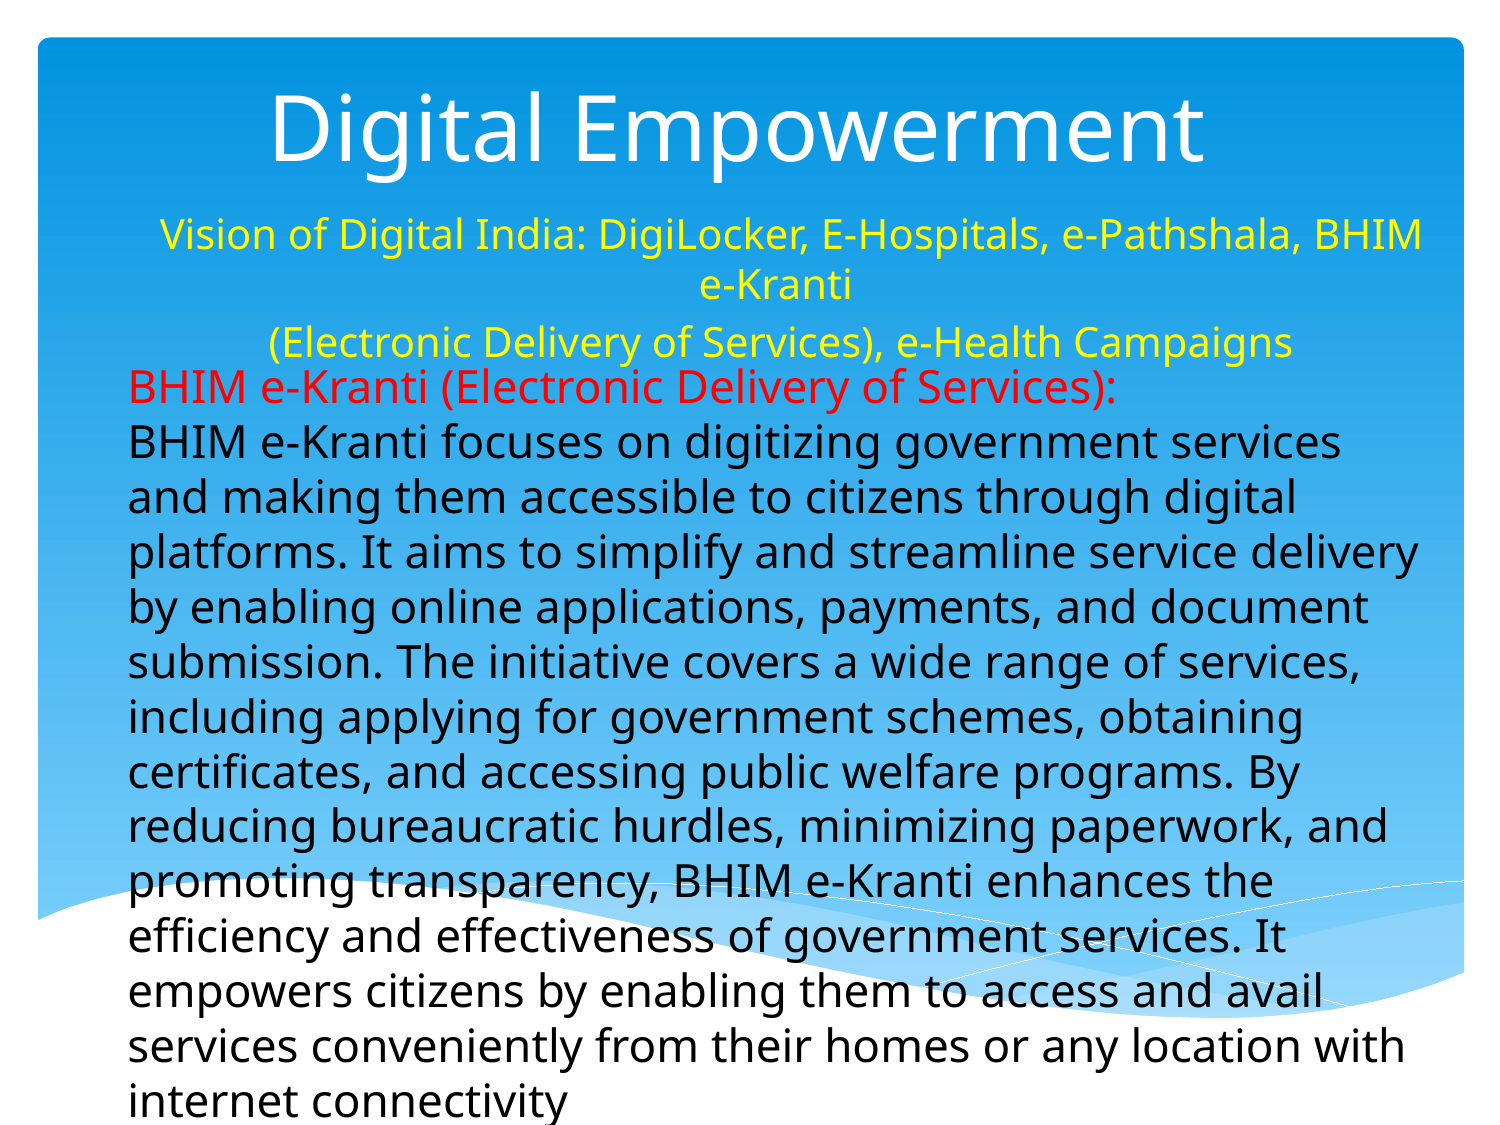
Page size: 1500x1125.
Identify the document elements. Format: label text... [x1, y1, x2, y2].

subtitle Vision of Digital India: DigiLocker, E-Hospitals, e-Pathshala, BHIM e-Kranti (Electronic Delivery of Services), e-Health Campaigns [112, 200, 1450, 349]
title Digital Empowerment [99, 50, 1375, 188]
text_box BHIM e-Kranti (Electronic Delivery of Services): BHIM e-Kranti focuses on digitizing government services and making them accessible to citizens through digital platforms. It aims to simplify and streamline service delivery by enabling online applications, payments, and document submission. The initiative covers a wide range of services, including applying for government schemes, obtaining certificates, and accessing public welfare programs. By reducing bureaucratic hurdles, minimizing paperwork, and promoting transparency, BHIM e-Kranti enhances the efficiency and effectiveness of government services. It empowers citizens by enabling them to access and avail services conveniently from their homes or any location with internet connectivity [112, 349, 1450, 1125]
